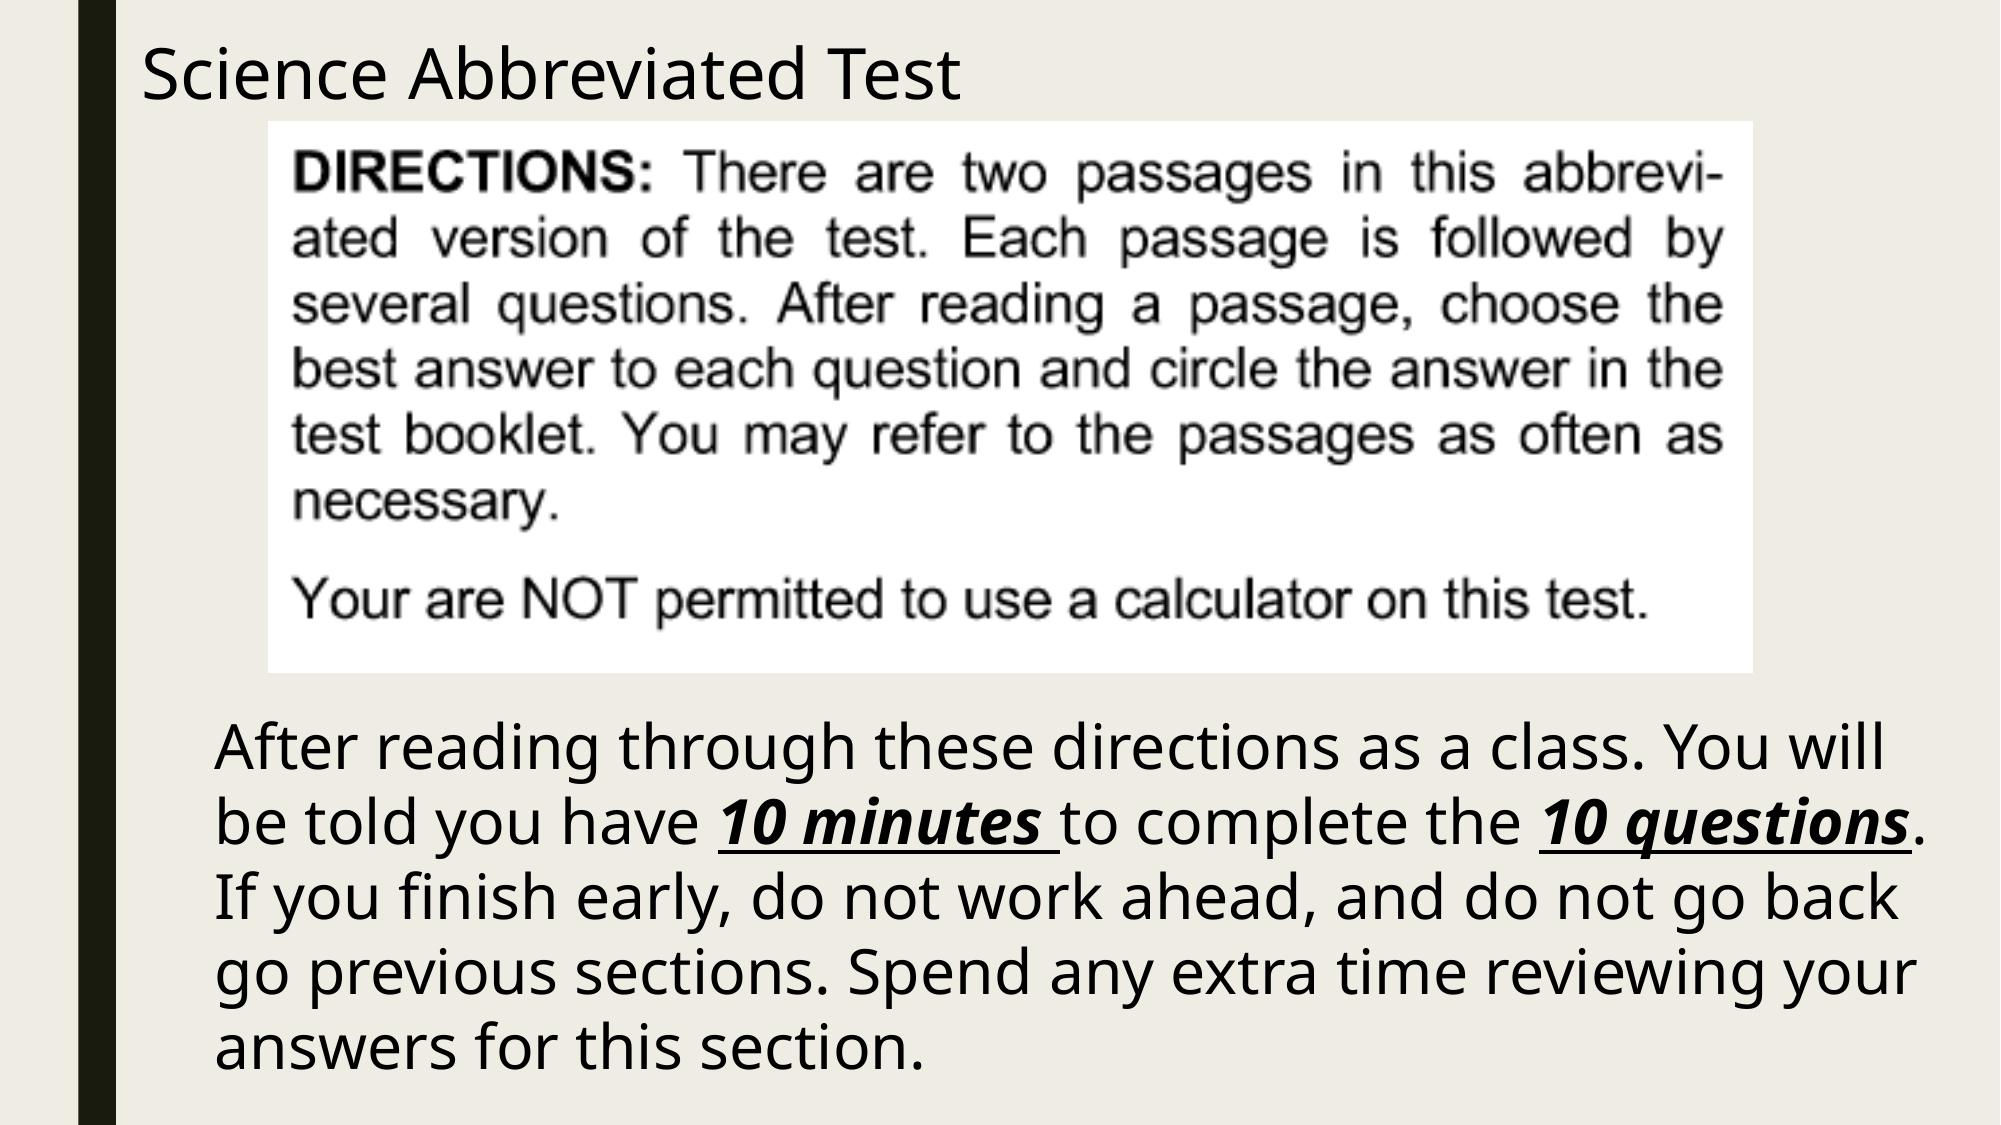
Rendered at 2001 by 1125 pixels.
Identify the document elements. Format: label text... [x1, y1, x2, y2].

picture [268, 121, 1753, 673]
text_box Science Abbreviated Test [126, 20, 978, 121]
text_box After reading through these directions as a class. You will be told you have 10 minutes to complete the 10 questions. If you finish early, do not work ahead, and do not go back go previous sections. Spend any extra time reviewing your answers for this section. [199, 699, 1976, 1090]
